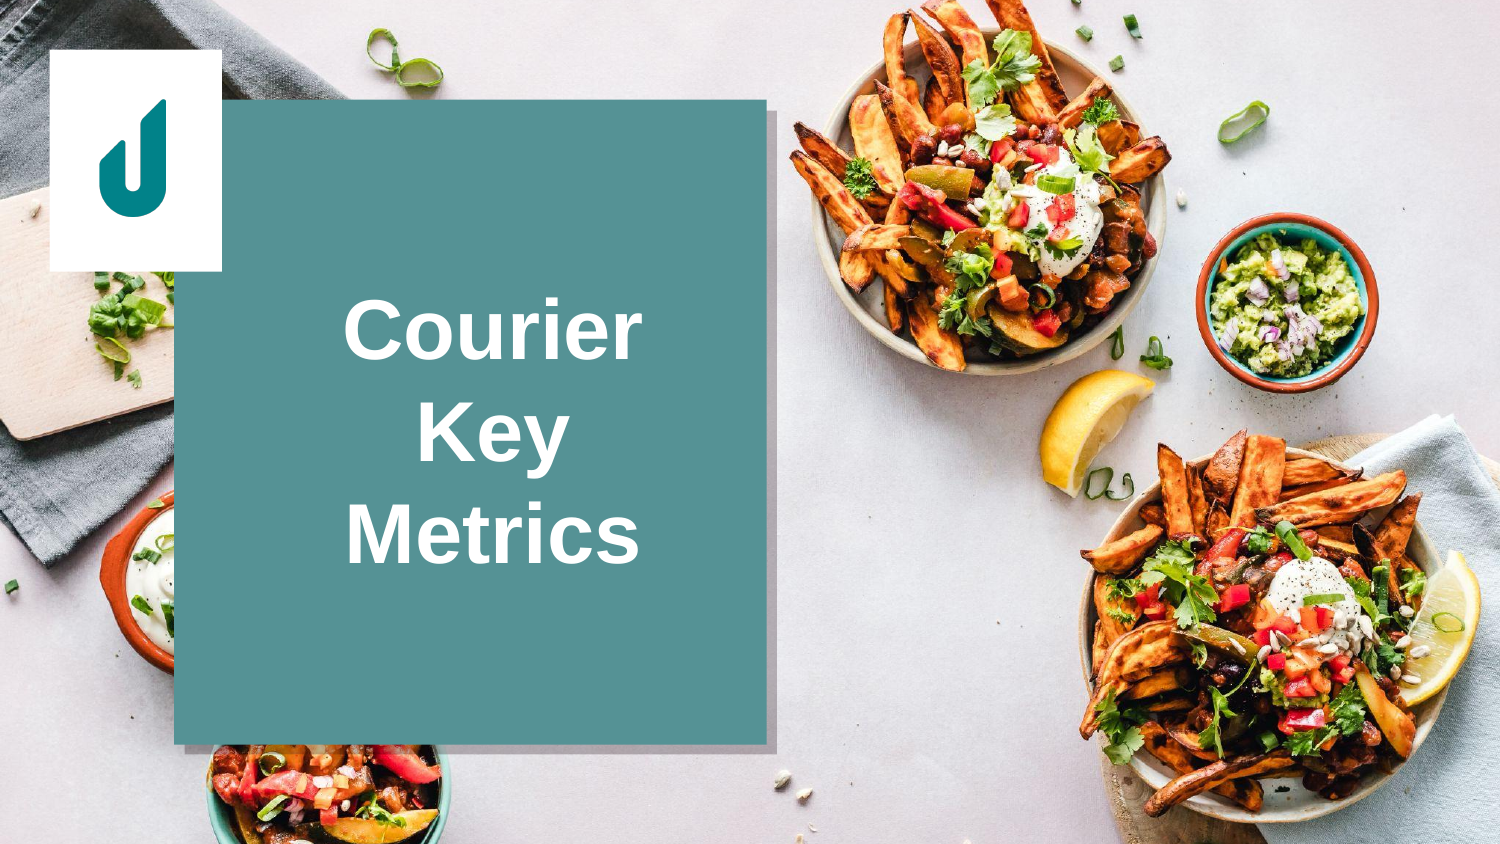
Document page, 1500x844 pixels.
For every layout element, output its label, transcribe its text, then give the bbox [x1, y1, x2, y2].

picture [0, 0, 1500, 844]
title Courier Key Metrics [264, 182, 722, 673]
text_box [50, 50, 222, 273]
